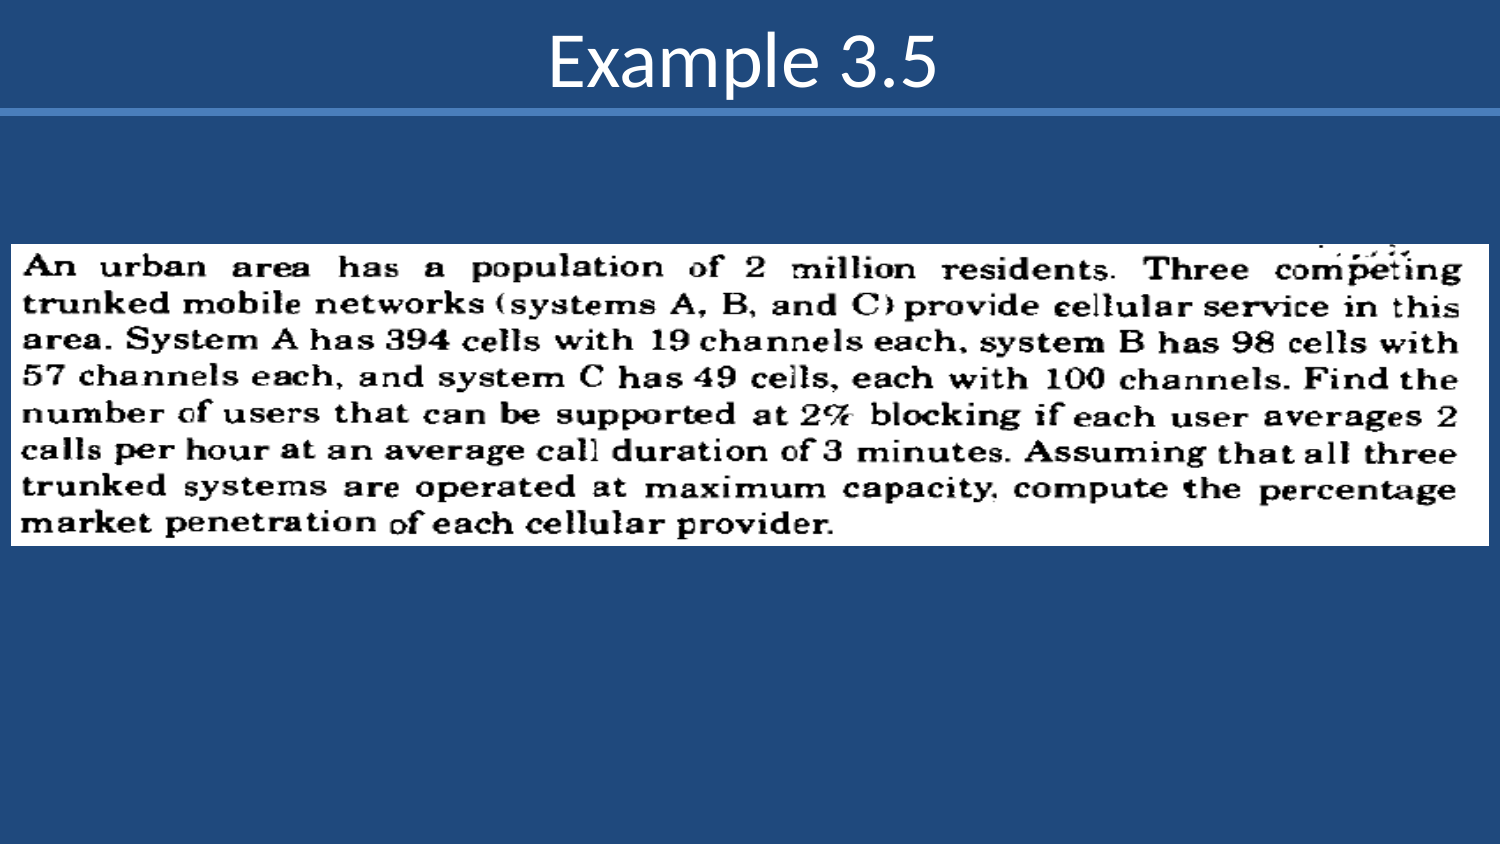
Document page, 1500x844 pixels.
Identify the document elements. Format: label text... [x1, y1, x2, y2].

picture [11, 244, 1489, 547]
title Example 3.5 [0, 0, 1489, 108]
